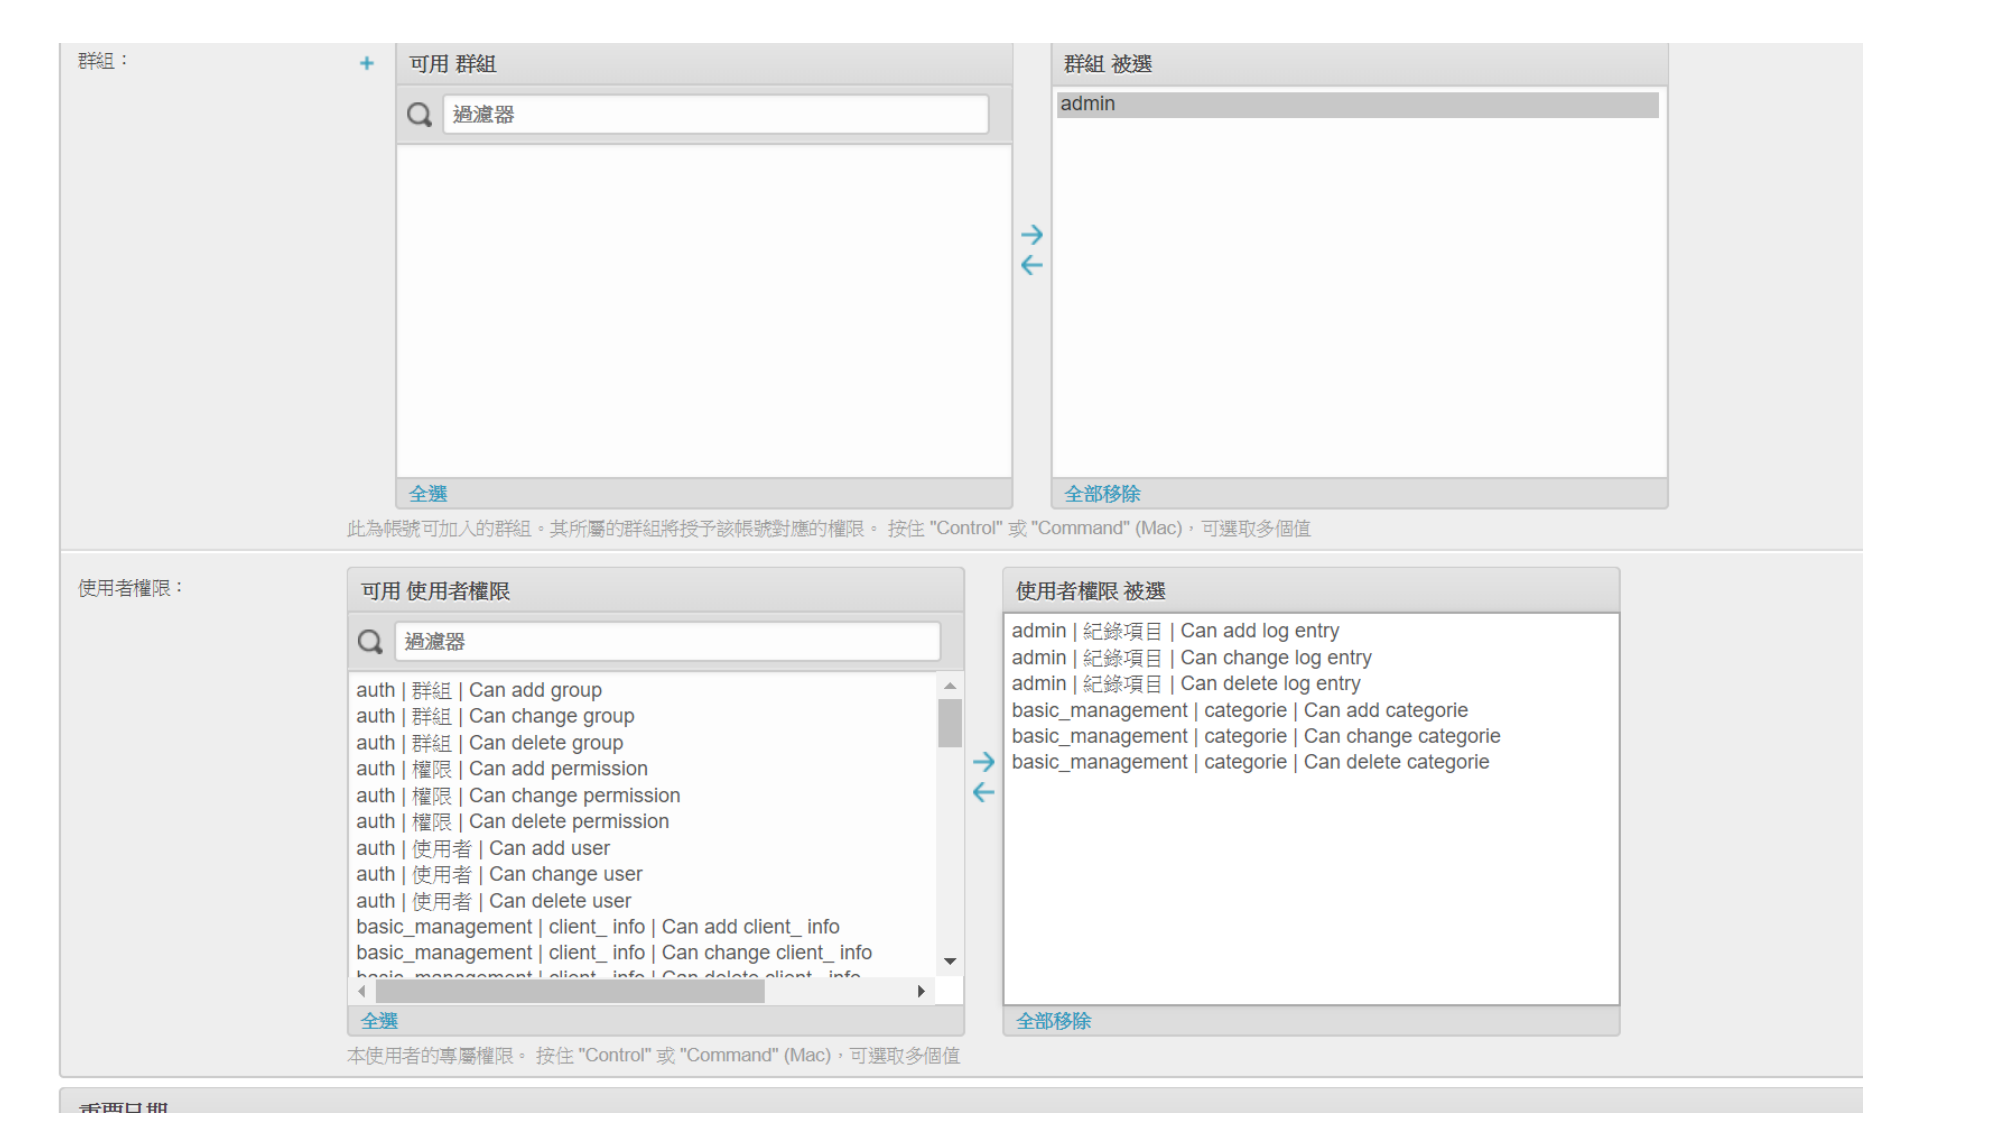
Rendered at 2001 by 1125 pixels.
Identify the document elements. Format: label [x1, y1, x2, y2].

picture [51, 43, 1863, 1113]
